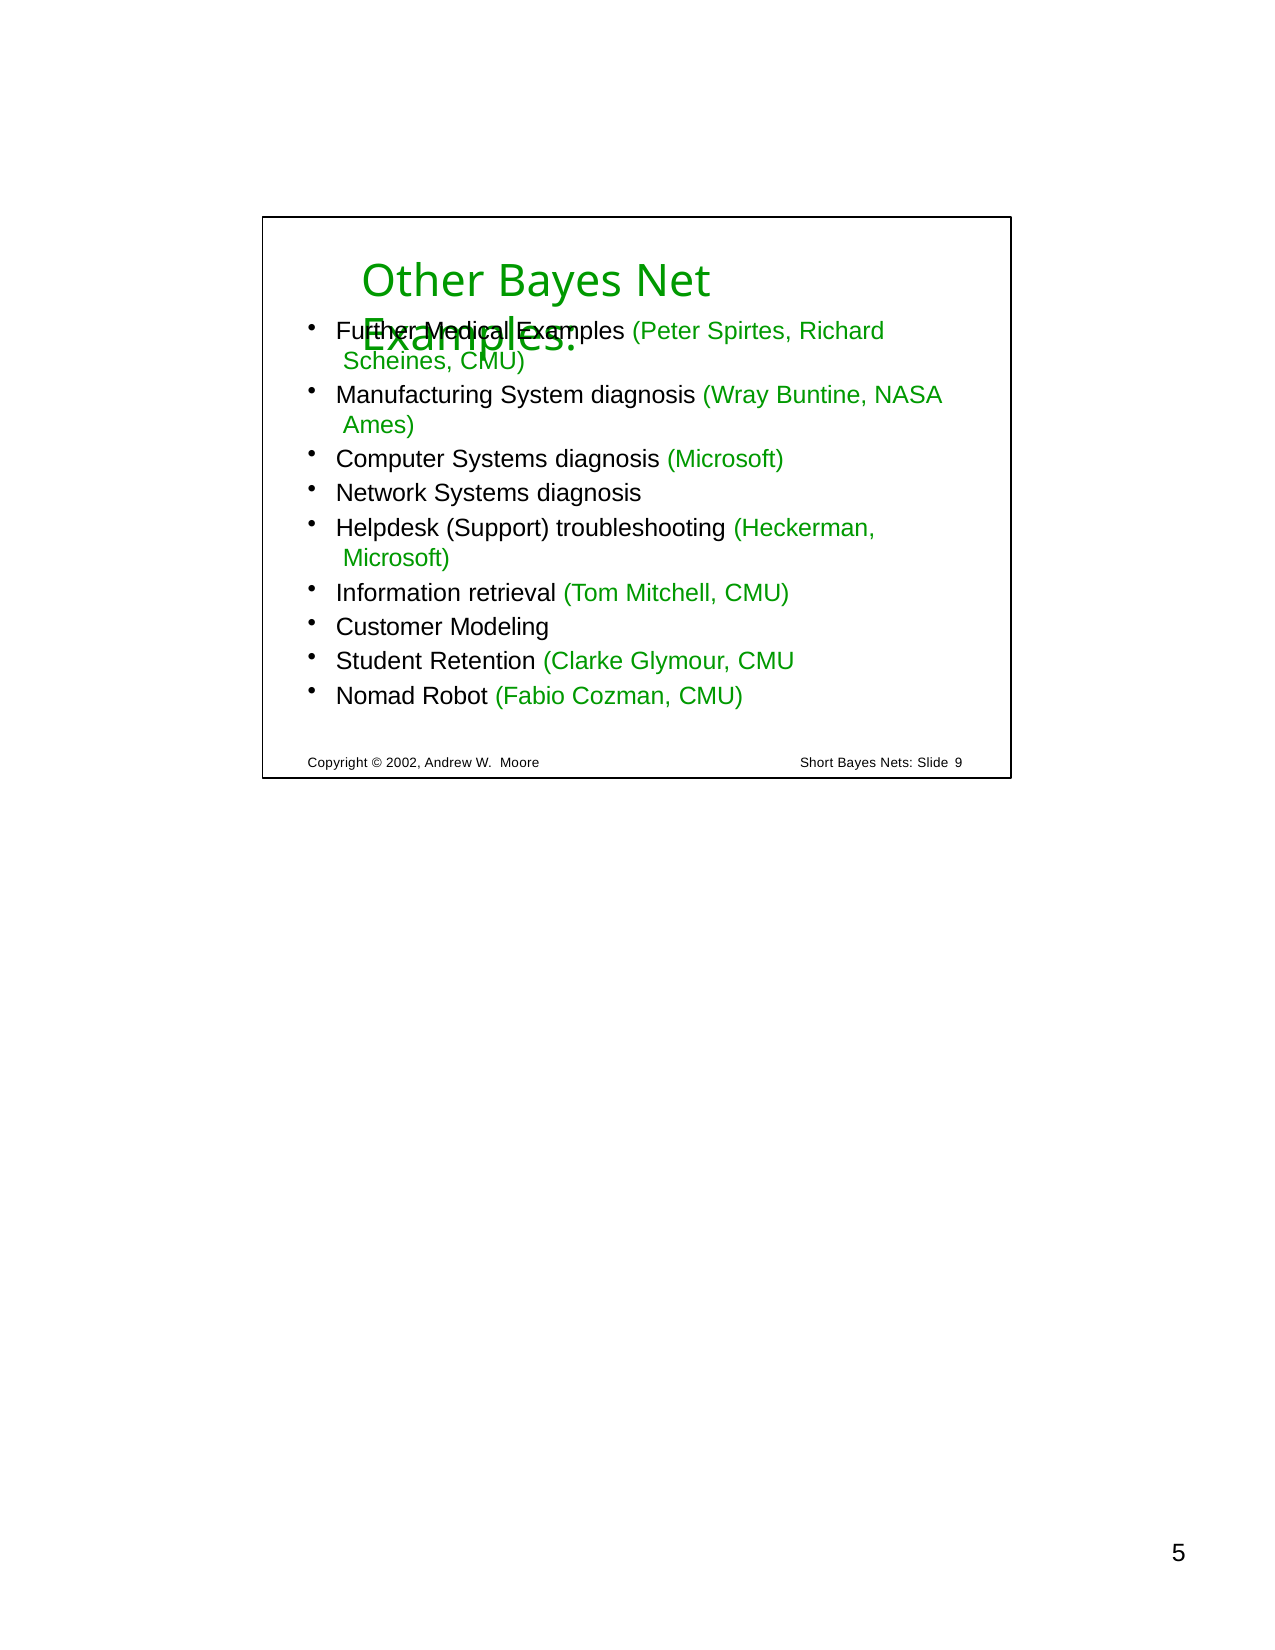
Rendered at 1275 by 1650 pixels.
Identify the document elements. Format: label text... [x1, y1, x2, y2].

slide_number 1 [1167, 1536, 1190, 1650]
text_box [262, 217, 1011, 779]
